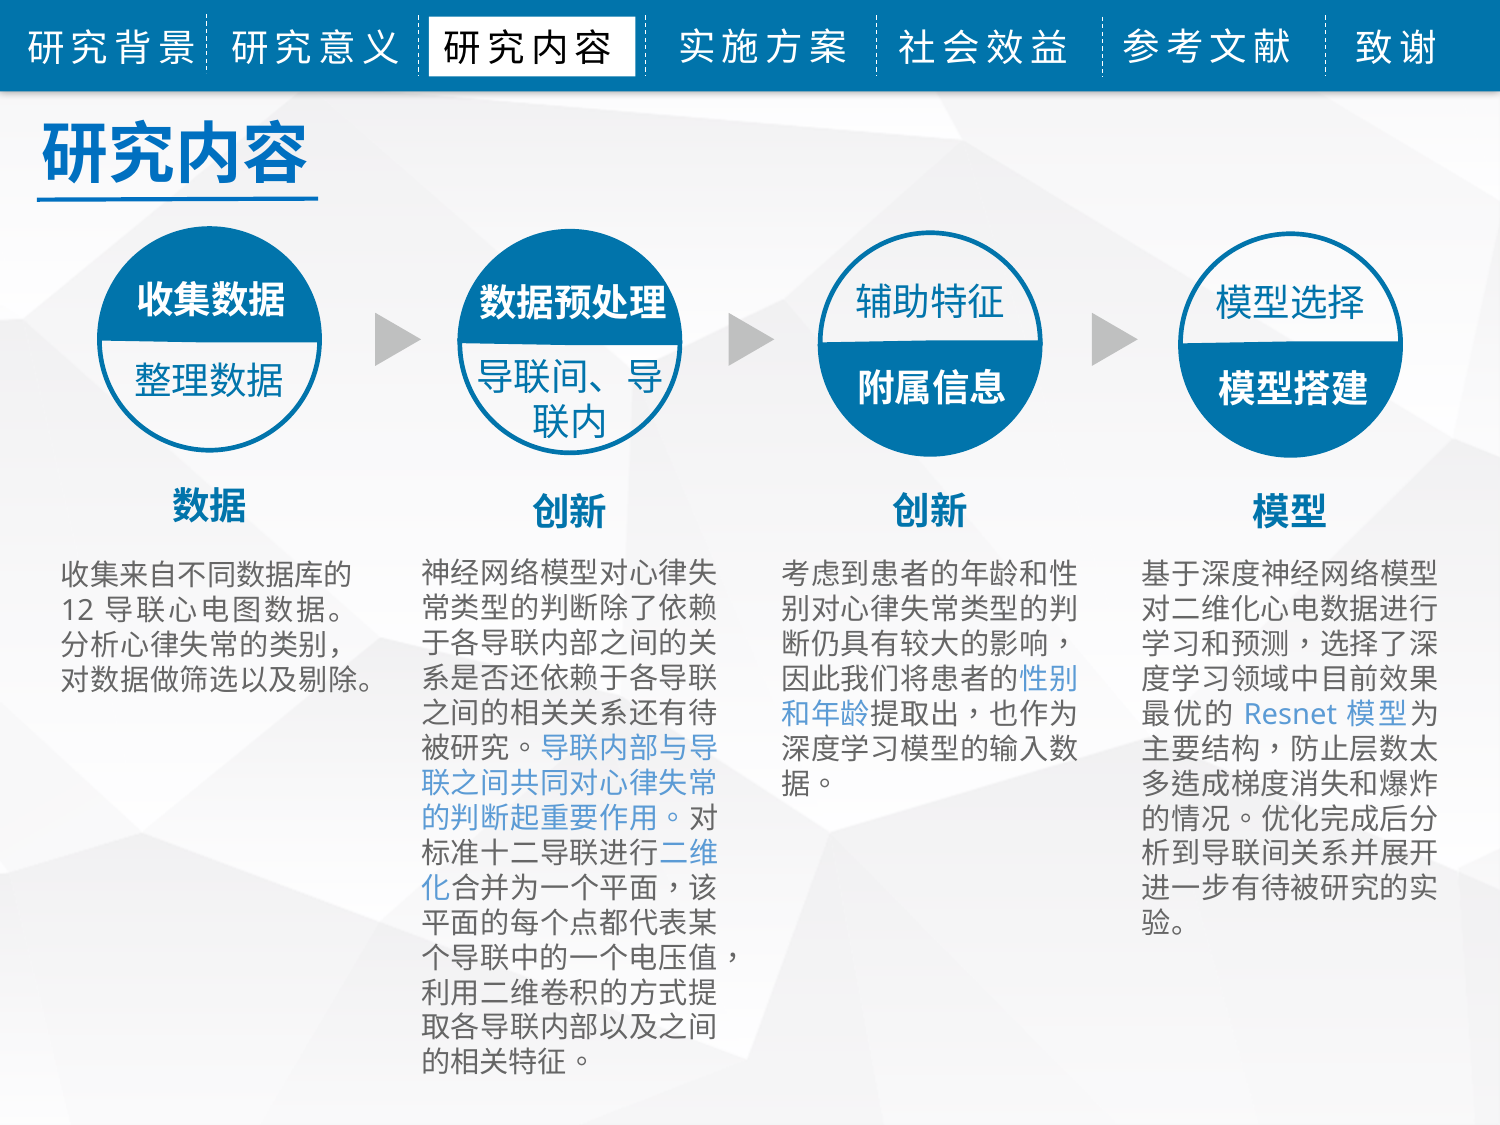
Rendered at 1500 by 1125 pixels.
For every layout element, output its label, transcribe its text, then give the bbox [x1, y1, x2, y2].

text_box 创新 [499, 480, 640, 540]
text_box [94, 228, 328, 451]
text_box 考虑到患者的年龄和性别对心律失常类型的判断仍具有较大的影响，因此我们将患者的性别和年龄提取出，也作为深度学习模型的输入数据。 [766, 547, 1094, 808]
text_box 收集来自不同数据库的12导联心电图数据。分析心律失常的类别，对数据做筛选以及剔除。 [46, 548, 373, 704]
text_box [820, 232, 1043, 455]
text_box 研究意义 [217, 16, 429, 77]
text_box 致谢 [1341, 16, 1471, 77]
text_box 研究背景 [6, 16, 217, 77]
text_box 神经网络模型对心律失常类型的判断除了依赖于各导联内部之间的关系是否还依赖于各导联之间的相关关系还有待被研究。导联内部与导联之间共同对心律失常的判断起重要作用。对标准十二导联进行二维化合并为一个平面，该平面的每个点都代表某个导联中的一个电压值，利用二维卷积的方式提取各导联内部以及之间的相关特征。 [406, 546, 734, 1087]
text_box 参考文献 [1107, 15, 1321, 76]
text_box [1043, 312, 1138, 366]
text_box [375, 312, 457, 366]
text_box [0, 0, 1500, 92]
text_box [1180, 233, 1401, 456]
text_box 研究内容 [27, 103, 324, 199]
text_box 模型 [1220, 480, 1361, 540]
text_box 基于深度神经网络模型对二维化心电数据进行学习和预测，选择了深度学习领域中目前效果最优的Resnet模型为主要结构，防止层数太多造成梯度消失和爆炸的情况。优化完成后分析到导联间关系并展开进一步有待被研究的实验。 [1127, 547, 1454, 948]
text_box 数据 [139, 474, 280, 535]
text_box 研究内容 [429, 16, 636, 77]
text_box 创新 [860, 479, 1001, 540]
text_box 社会效益 [884, 16, 1097, 77]
text_box 实施方案 [663, 15, 876, 76]
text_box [457, 231, 689, 453]
picture [0, 92, 1500, 1125]
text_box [689, 312, 820, 366]
